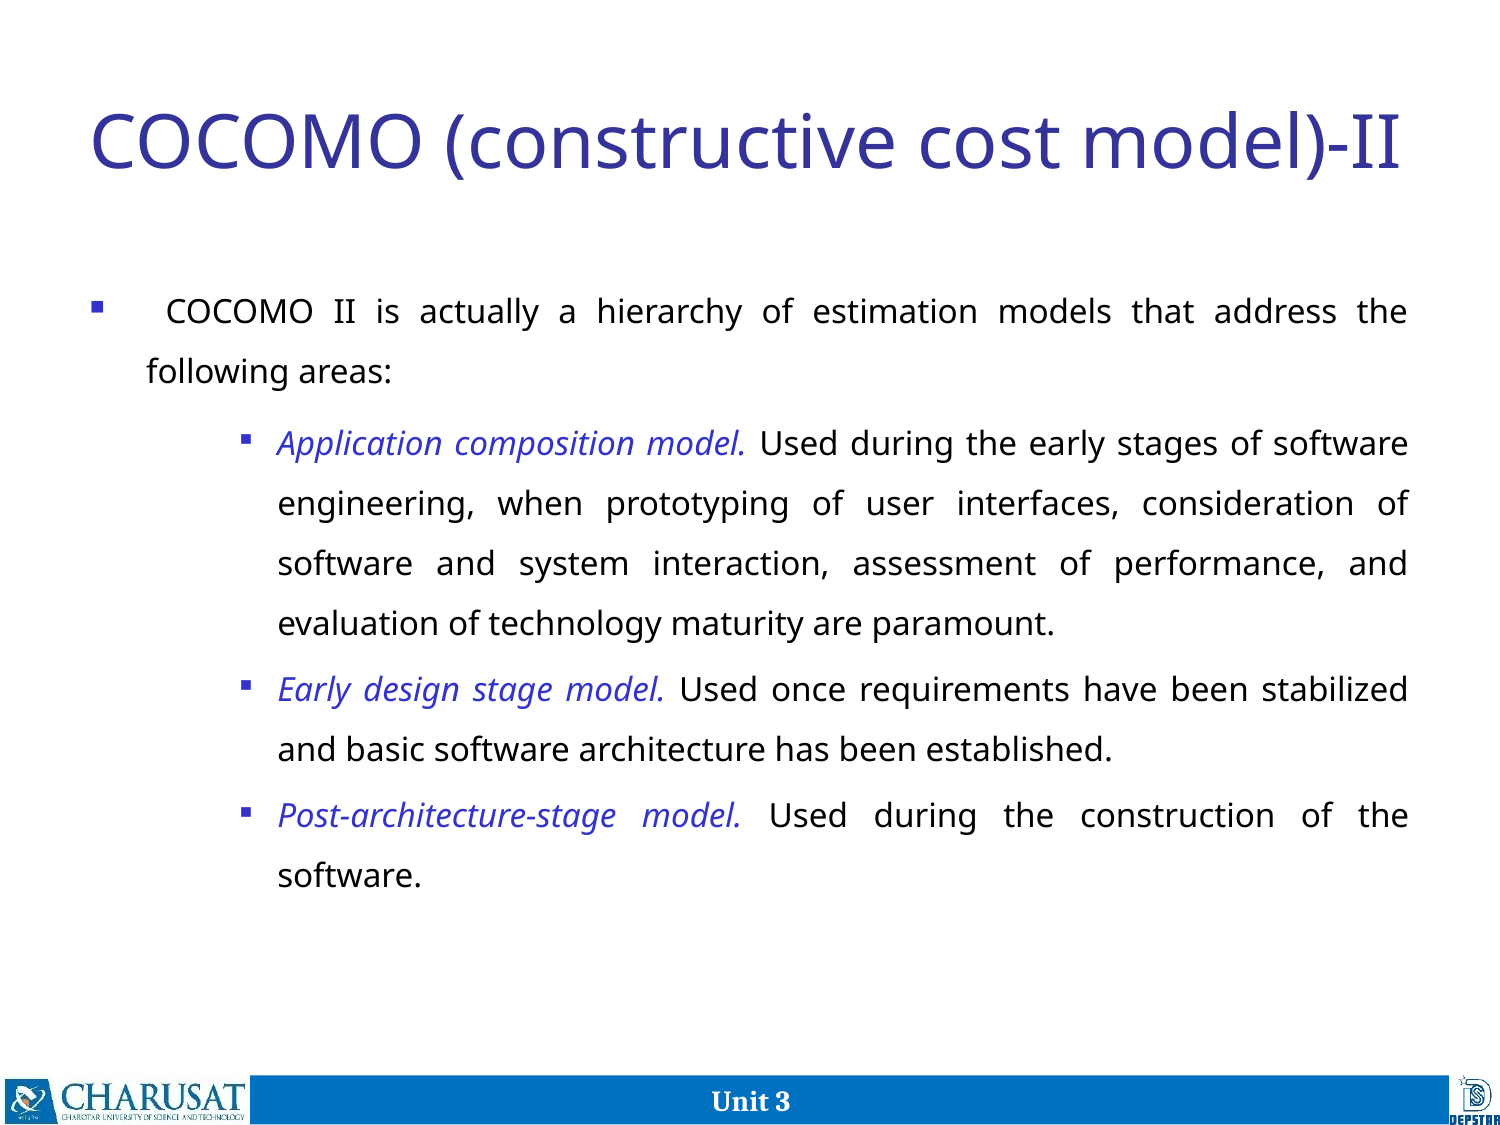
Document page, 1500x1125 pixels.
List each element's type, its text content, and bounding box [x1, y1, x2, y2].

title COCOMO (constructive cost model)-II [75, 45, 1425, 233]
text_box Unit 3 [251, 1075, 1447, 1125]
picture [0, 1075, 250, 1125]
list COCOMO II is actually a hierarchy of estimation models that address the following areas: Application composition model. Used during the early stages of software engineering, when prototyping of user interfaces, consideration of software and system interaction, assessment of performance, and evaluation of technology maturity are paramount. Early design stage model. Used once requirements have been stabilized and basic software architecture has been established. Post-architecture-stage model. Used during the construction of the software. [75, 262, 1425, 1005]
picture [1449, 1074, 1500, 1125]
